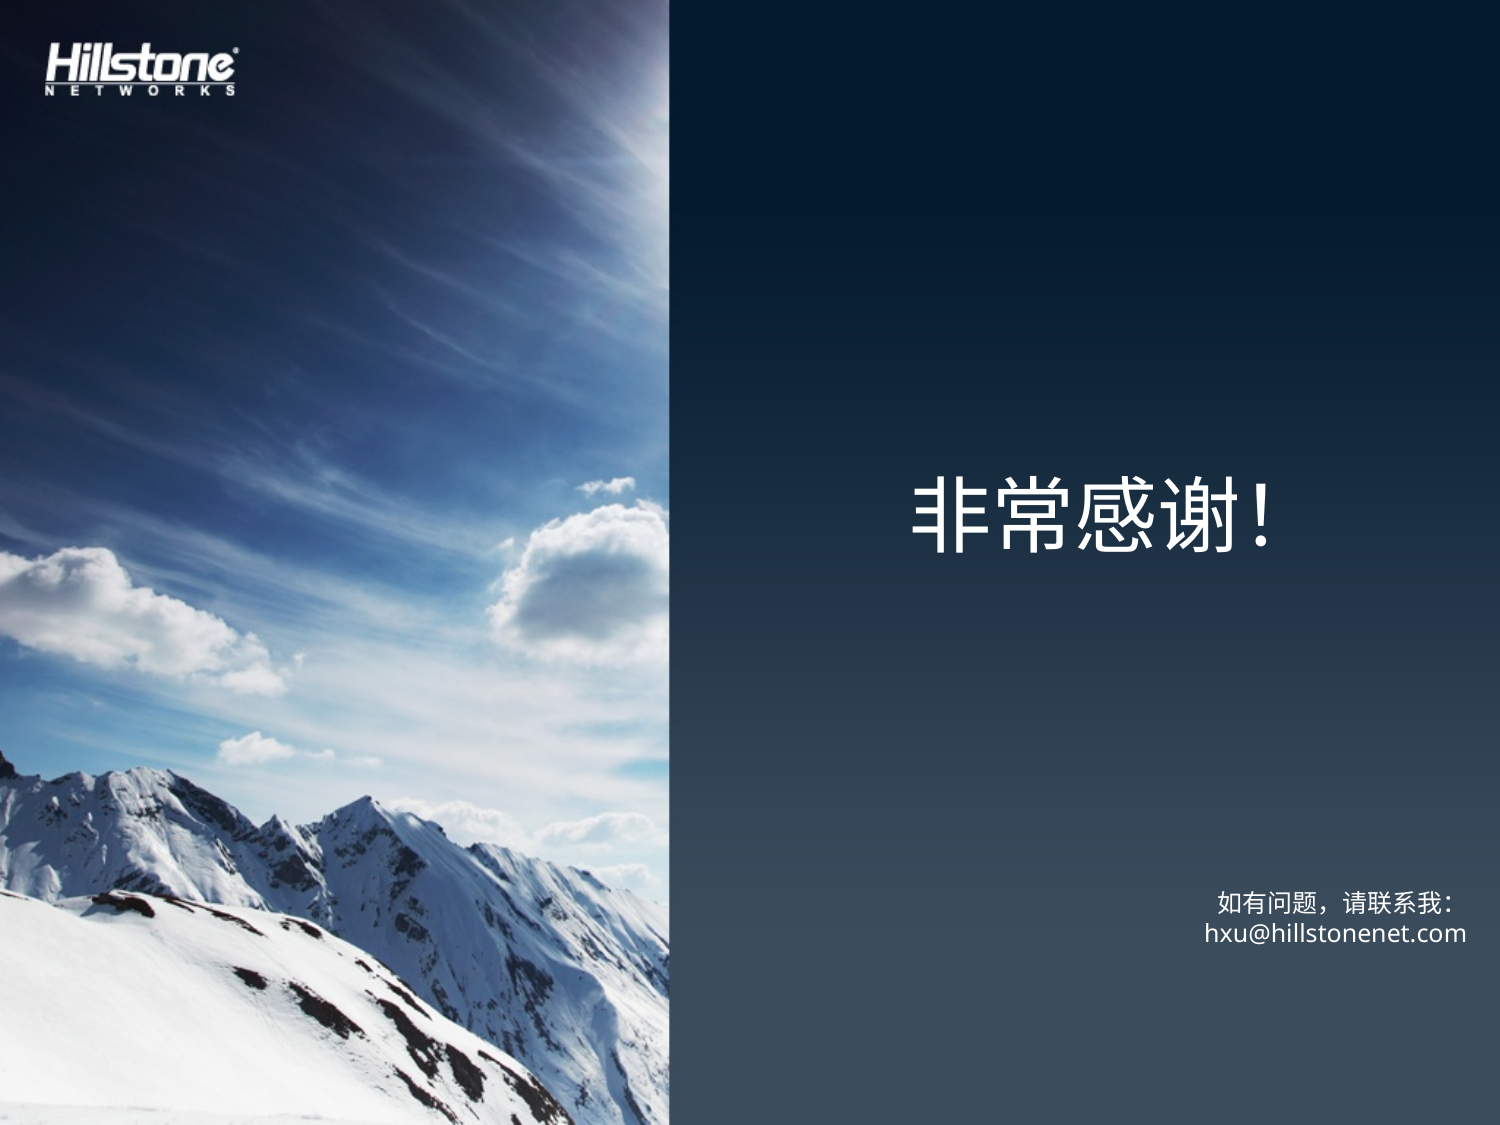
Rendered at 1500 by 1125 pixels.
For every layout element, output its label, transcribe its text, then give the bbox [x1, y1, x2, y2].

picture [0, 0, 1500, 1125]
text_box 如有问题，请联系我： hxu@hillstonenet.com [844, 880, 1483, 985]
text_box 非常感谢！ [667, 456, 1500, 571]
